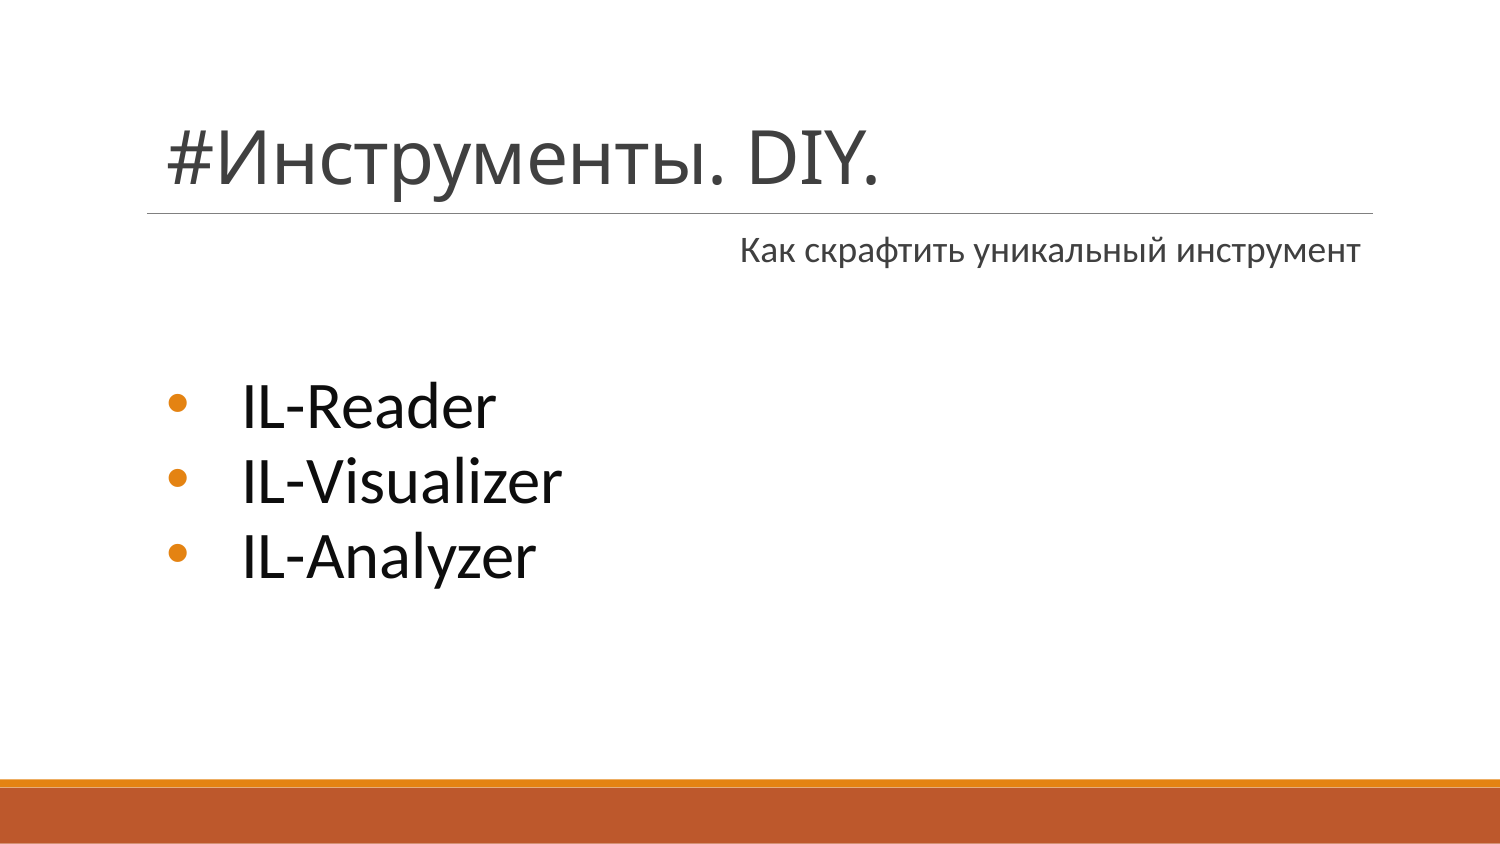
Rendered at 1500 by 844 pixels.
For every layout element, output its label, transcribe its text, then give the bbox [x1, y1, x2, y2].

text_box IL-Reader IL-Visualizer IL-Analyzer [151, 355, 1425, 728]
title #Инструменты. DIY. [151, 74, 1377, 215]
list Как скрафтить уникальный инструмент [75, 215, 1377, 284]
